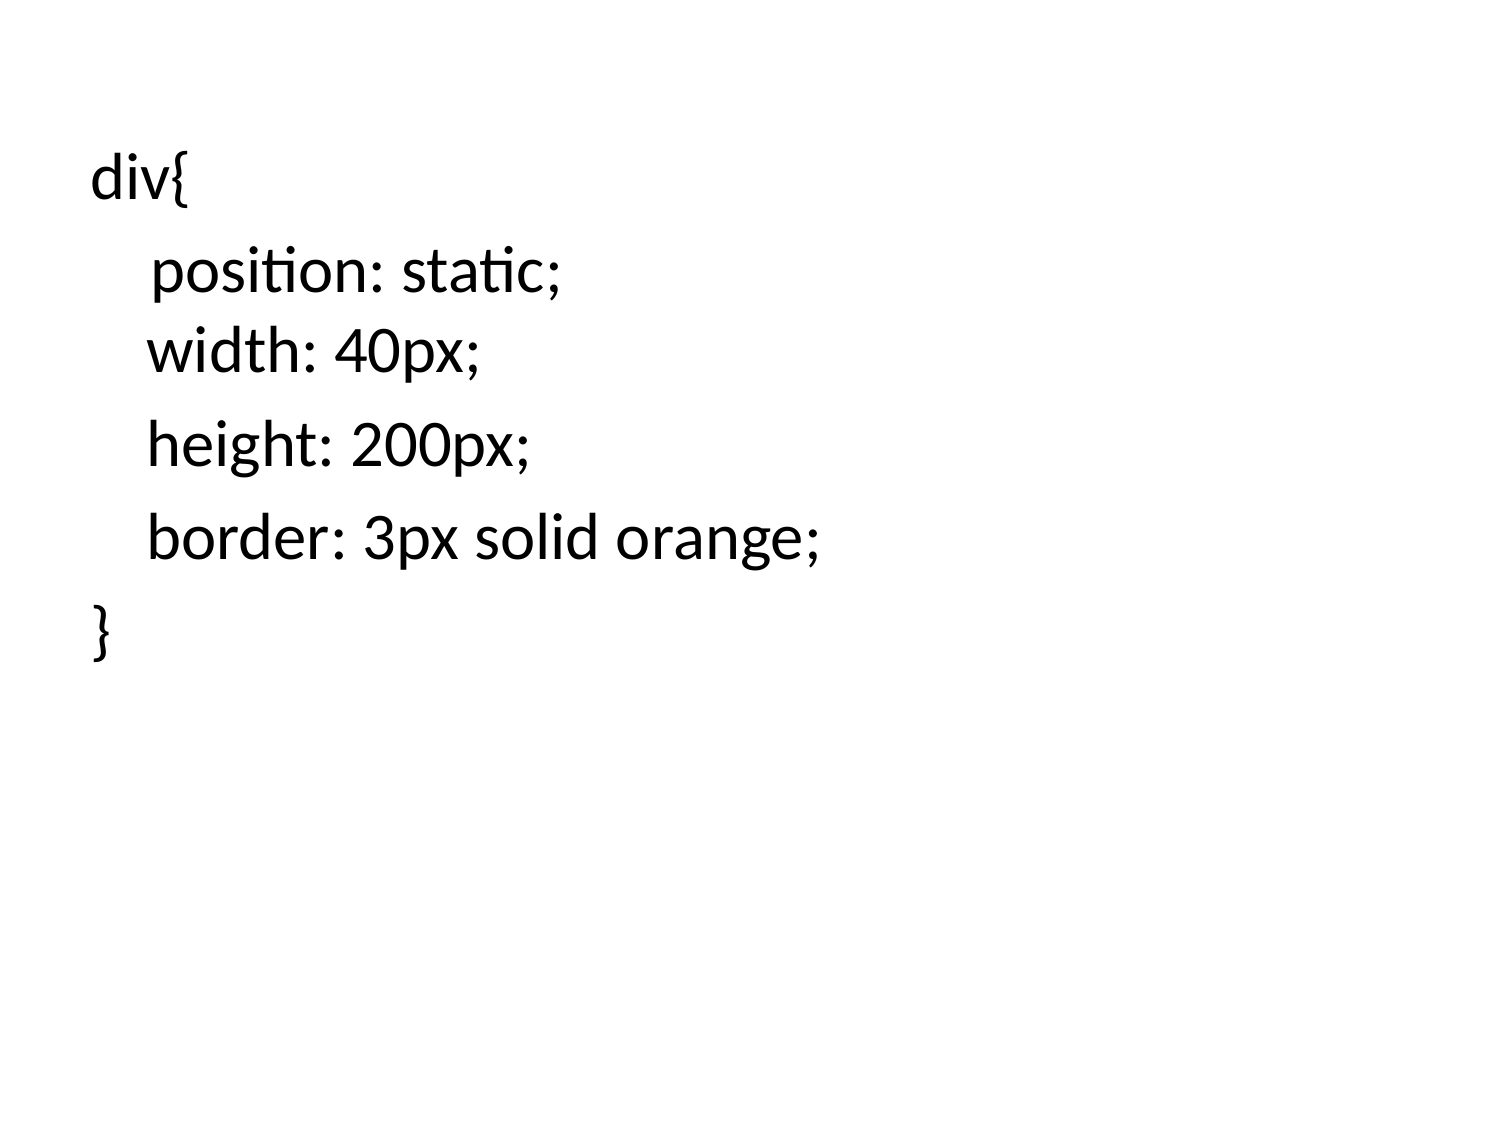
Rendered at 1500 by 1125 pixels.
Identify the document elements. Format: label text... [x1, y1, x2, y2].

list div{ position: static; width: 40px; height: 200px; border: 3px solid orange; } [75, 125, 1425, 1050]
